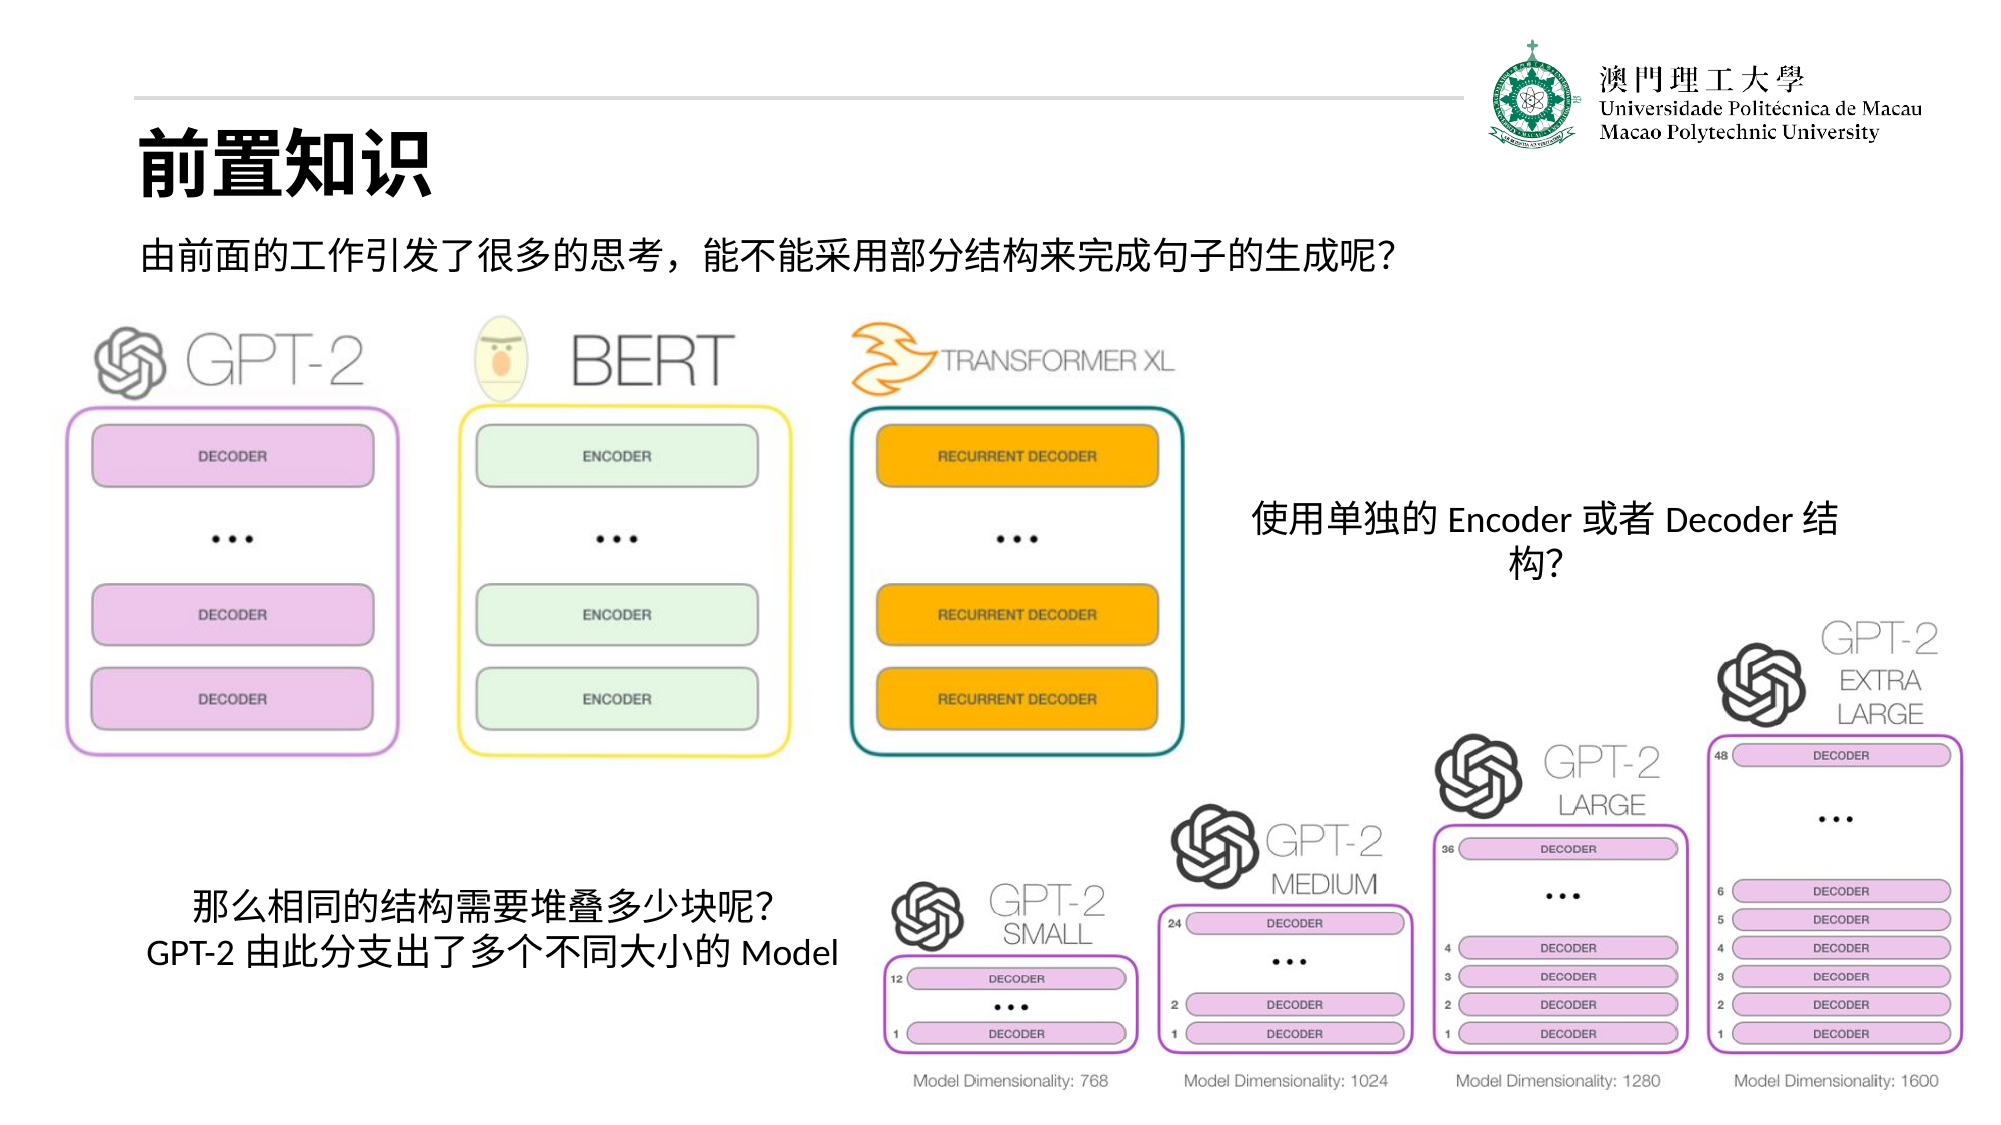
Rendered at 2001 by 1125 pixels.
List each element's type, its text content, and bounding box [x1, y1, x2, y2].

picture [1494, 62, 1570, 137]
text_box 前置知识 [133, 114, 902, 207]
picture [1524, 39, 1540, 61]
picture [1599, 65, 1922, 143]
text_box [354, 866, 1640, 1114]
picture [37, 312, 1977, 1102]
text_box 由前面的工作引发了很多的思考，能不能采用部分结构来完成句子的生成呢？ [125, 224, 1891, 285]
text_box 使用单独的Encoder或者Decoder结构？ [1217, 487, 1874, 560]
text_box 那么相同的结构需要堆叠多少块呢？ GPT-2由此分支出了多个不同大小的Model [124, 875, 861, 1014]
